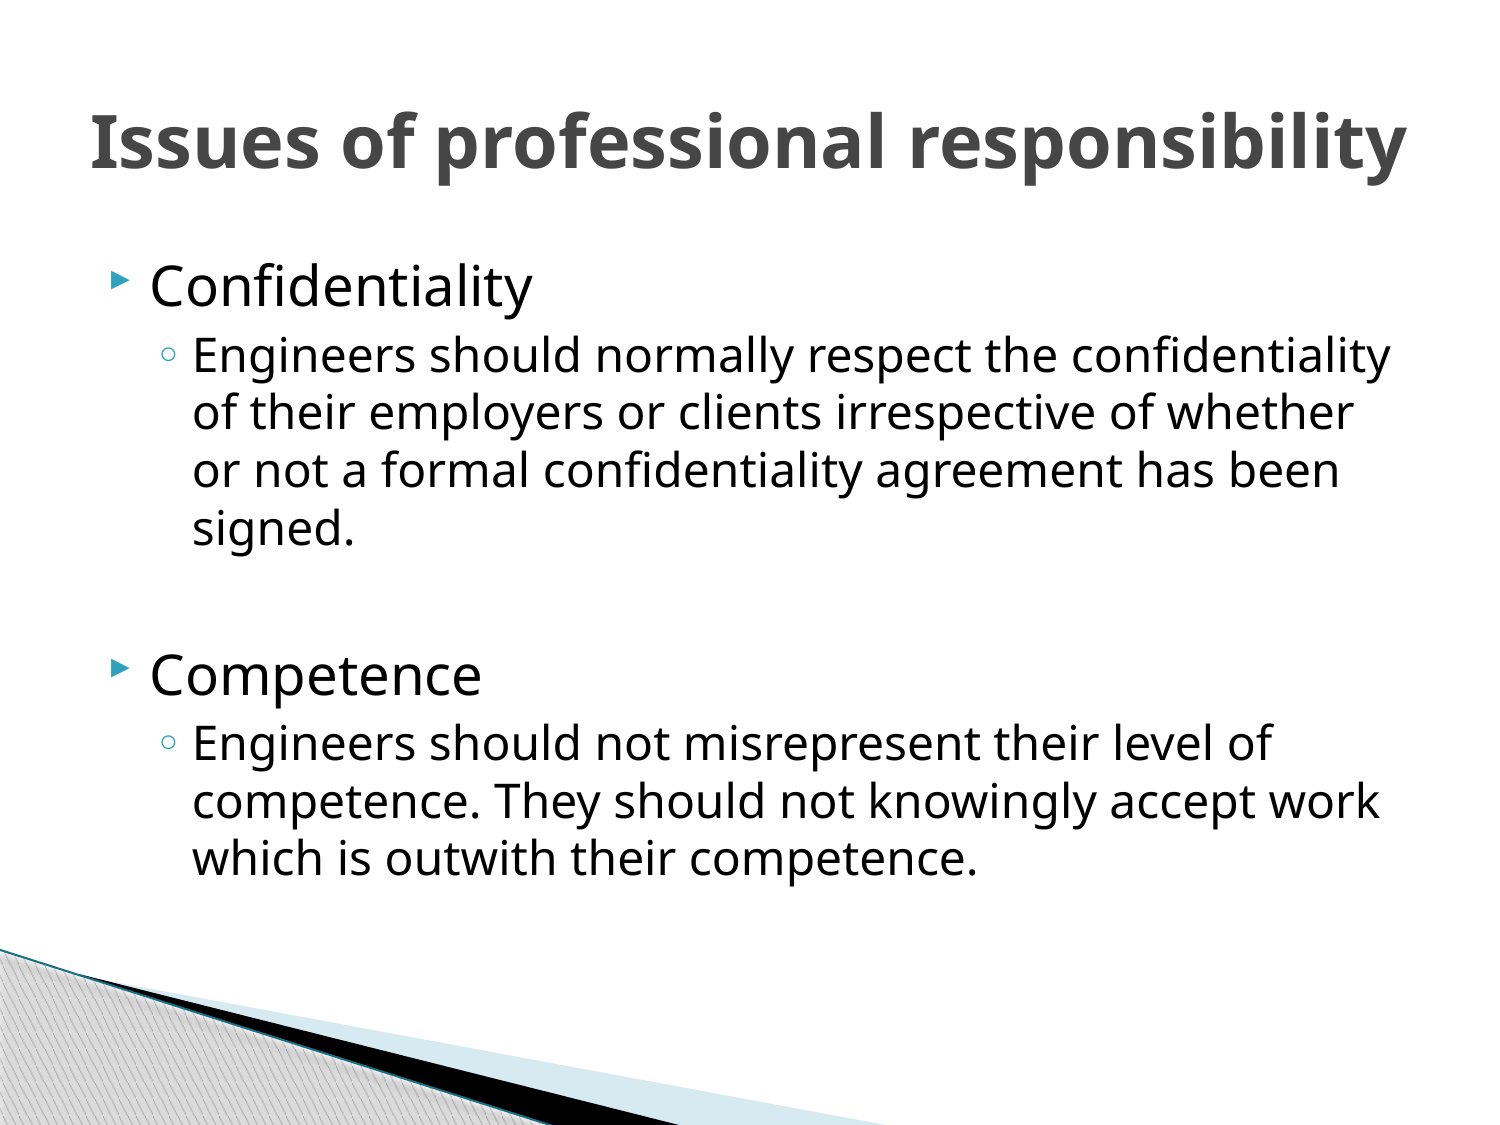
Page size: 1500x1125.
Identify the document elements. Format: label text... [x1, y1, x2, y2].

list Confidentiality Engineers should normally respect the confidentiality of their employers or clients irrespective of whether or not a formal confidentiality agreement has been signed. Competence Engineers should not misrepresent their level of competence. They should not knowingly accept work which is outwith their competence. [74, 242, 1426, 986]
title Issues of professional responsibility [75, 45, 1425, 233]
